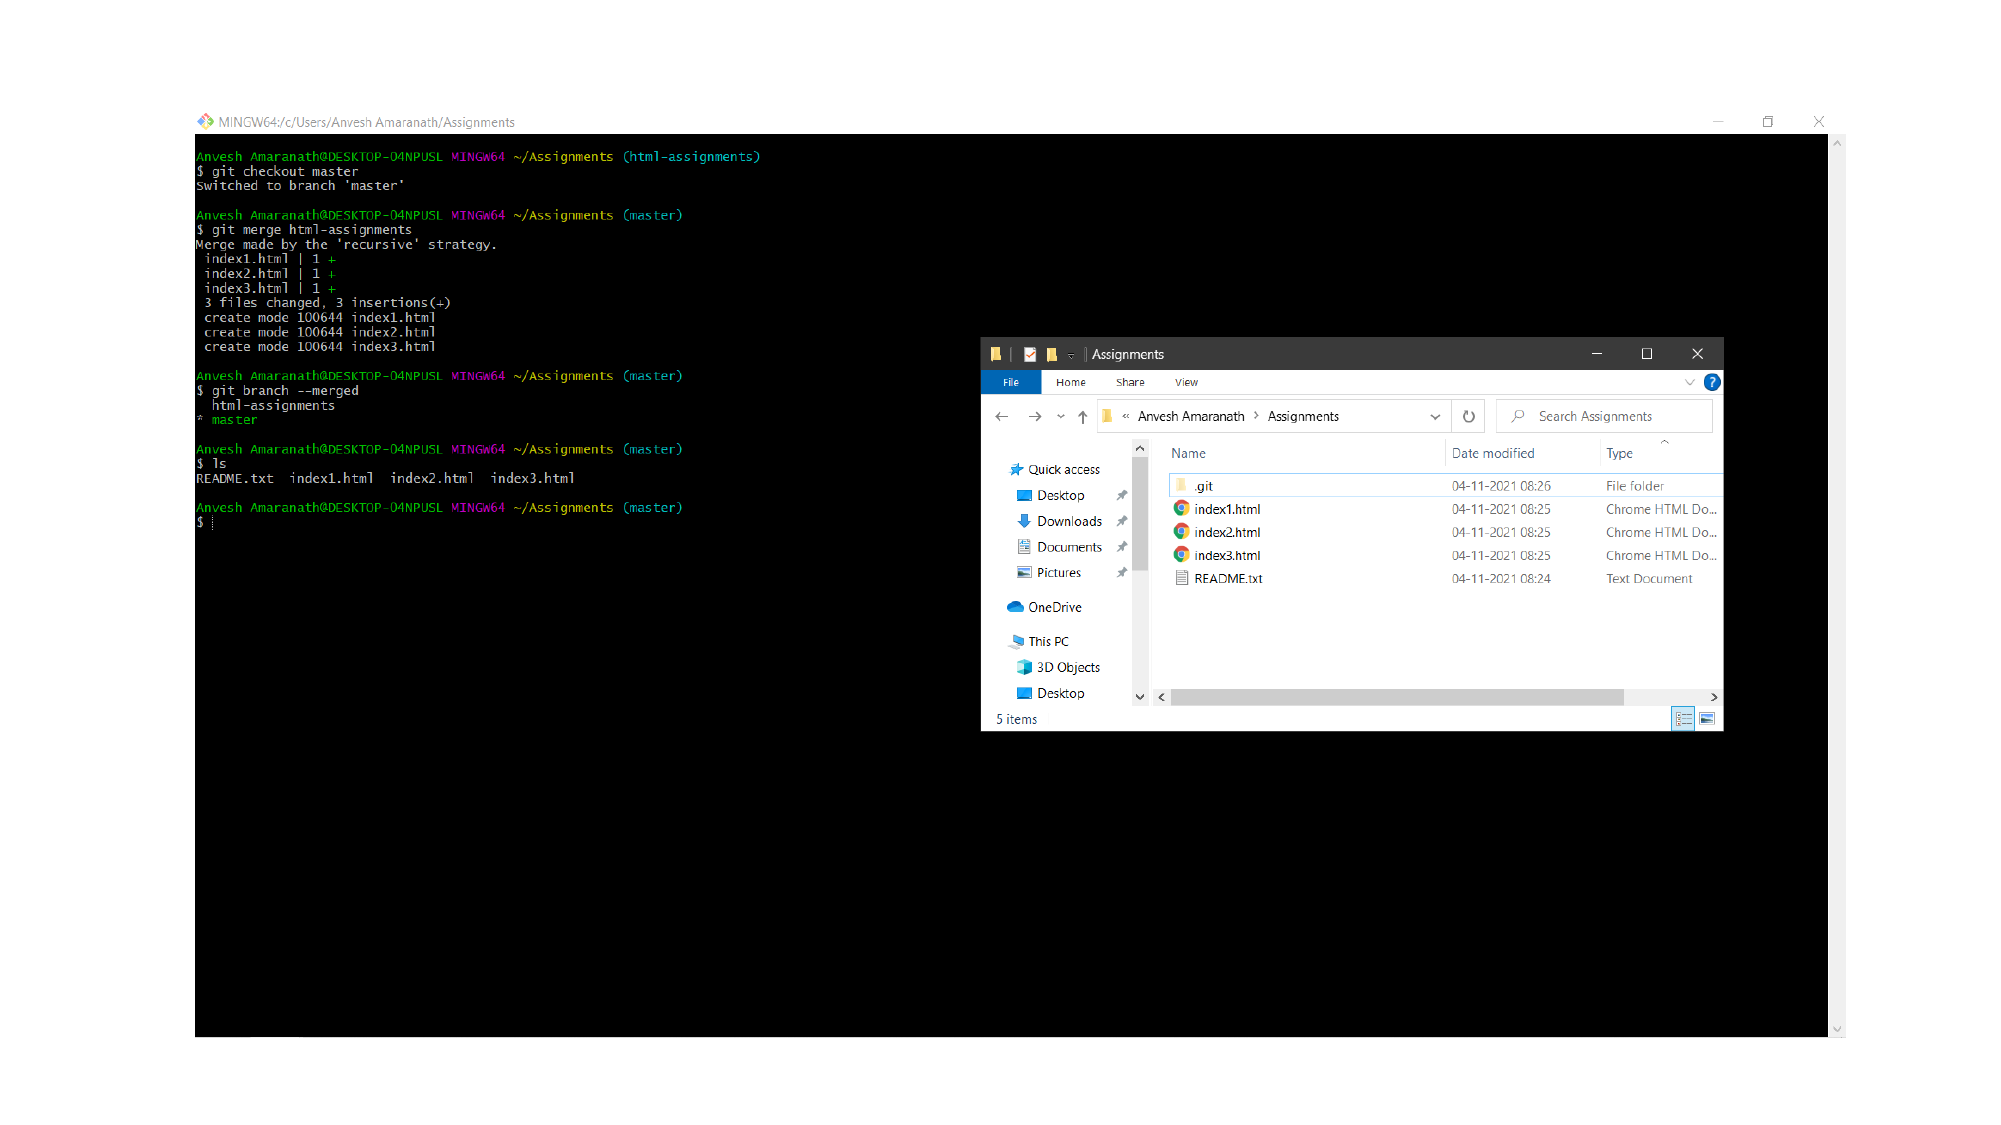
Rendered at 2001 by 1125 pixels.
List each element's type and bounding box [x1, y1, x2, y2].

picture [195, 109, 1846, 1038]
